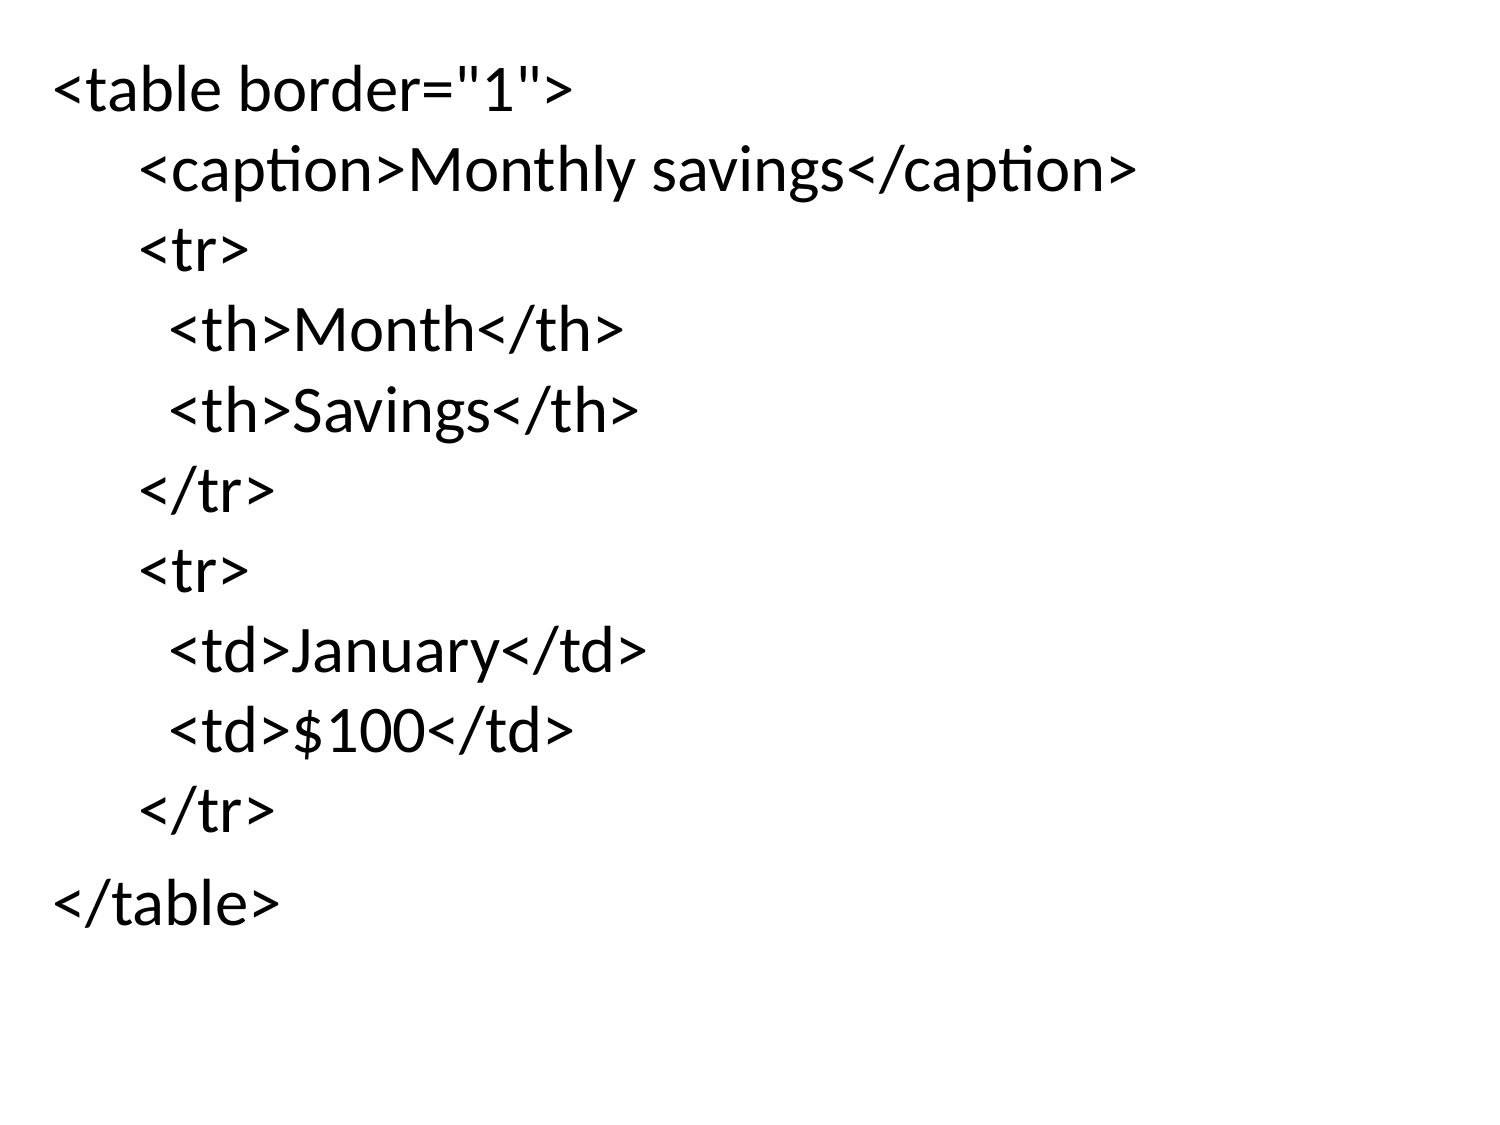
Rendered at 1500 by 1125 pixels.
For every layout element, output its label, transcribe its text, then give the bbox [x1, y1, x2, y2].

list <table border="1"> <caption>Monthly savings</caption> <tr> <th>Month</th> <th>Savings</th> </tr> <tr> <td>January</td> <td>$100</td> </tr> </table> [37, 37, 1450, 1075]
